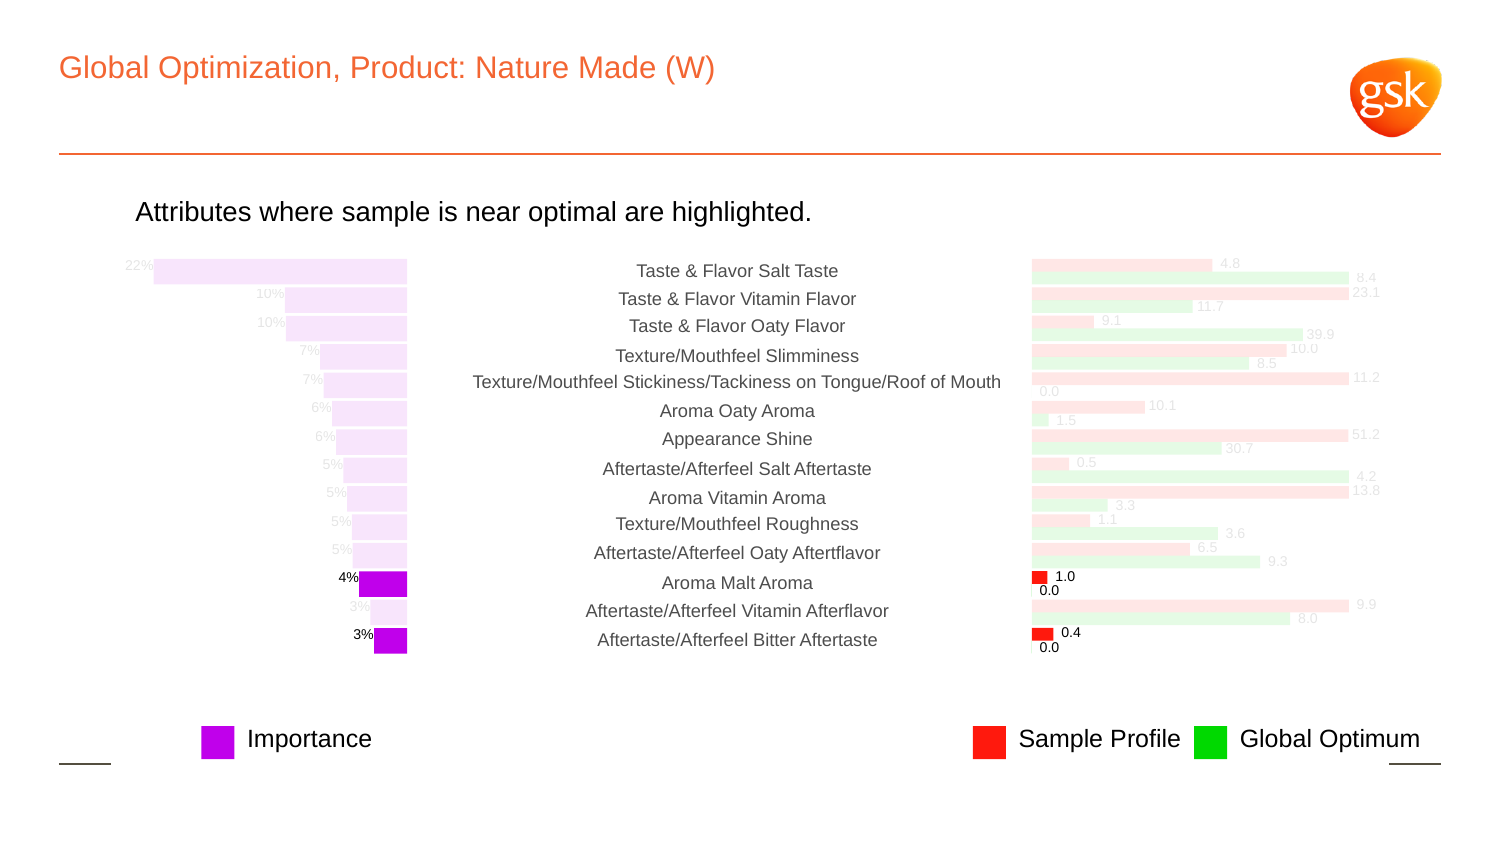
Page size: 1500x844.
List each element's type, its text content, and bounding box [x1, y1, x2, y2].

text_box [112, 194, 1388, 796]
title Global Optimization, Product: Nature Made (W) [58, 47, 1302, 86]
picture [1333, 38, 1457, 157]
